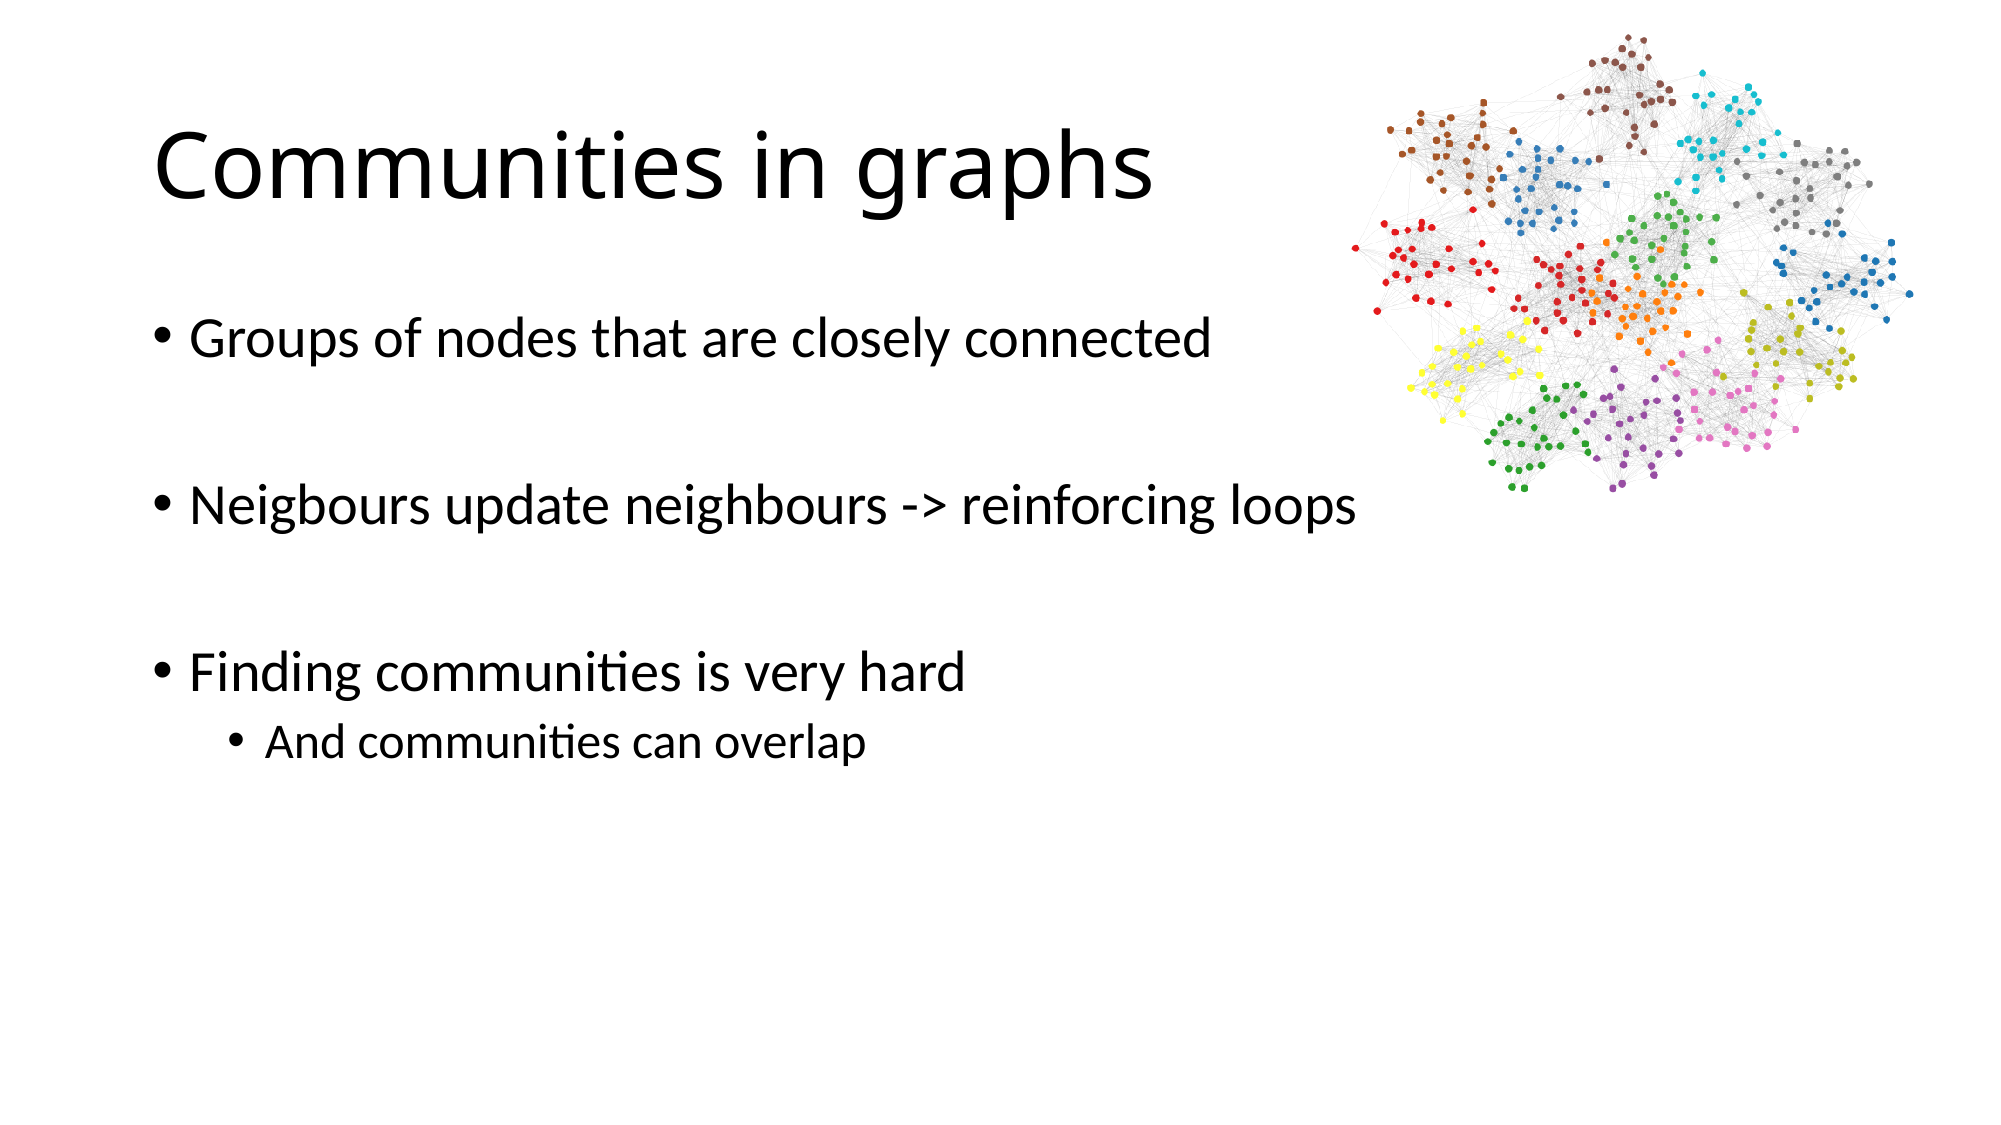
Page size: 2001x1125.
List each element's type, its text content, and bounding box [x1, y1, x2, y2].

picture [1351, 19, 1923, 537]
title Communities in graphs [137, 59, 1351, 278]
list Groups of nodes that are closely connected Neigbours update neighbours -> reinforcing loops Finding communities is very hard And communities can overlap [137, 299, 1863, 1014]
